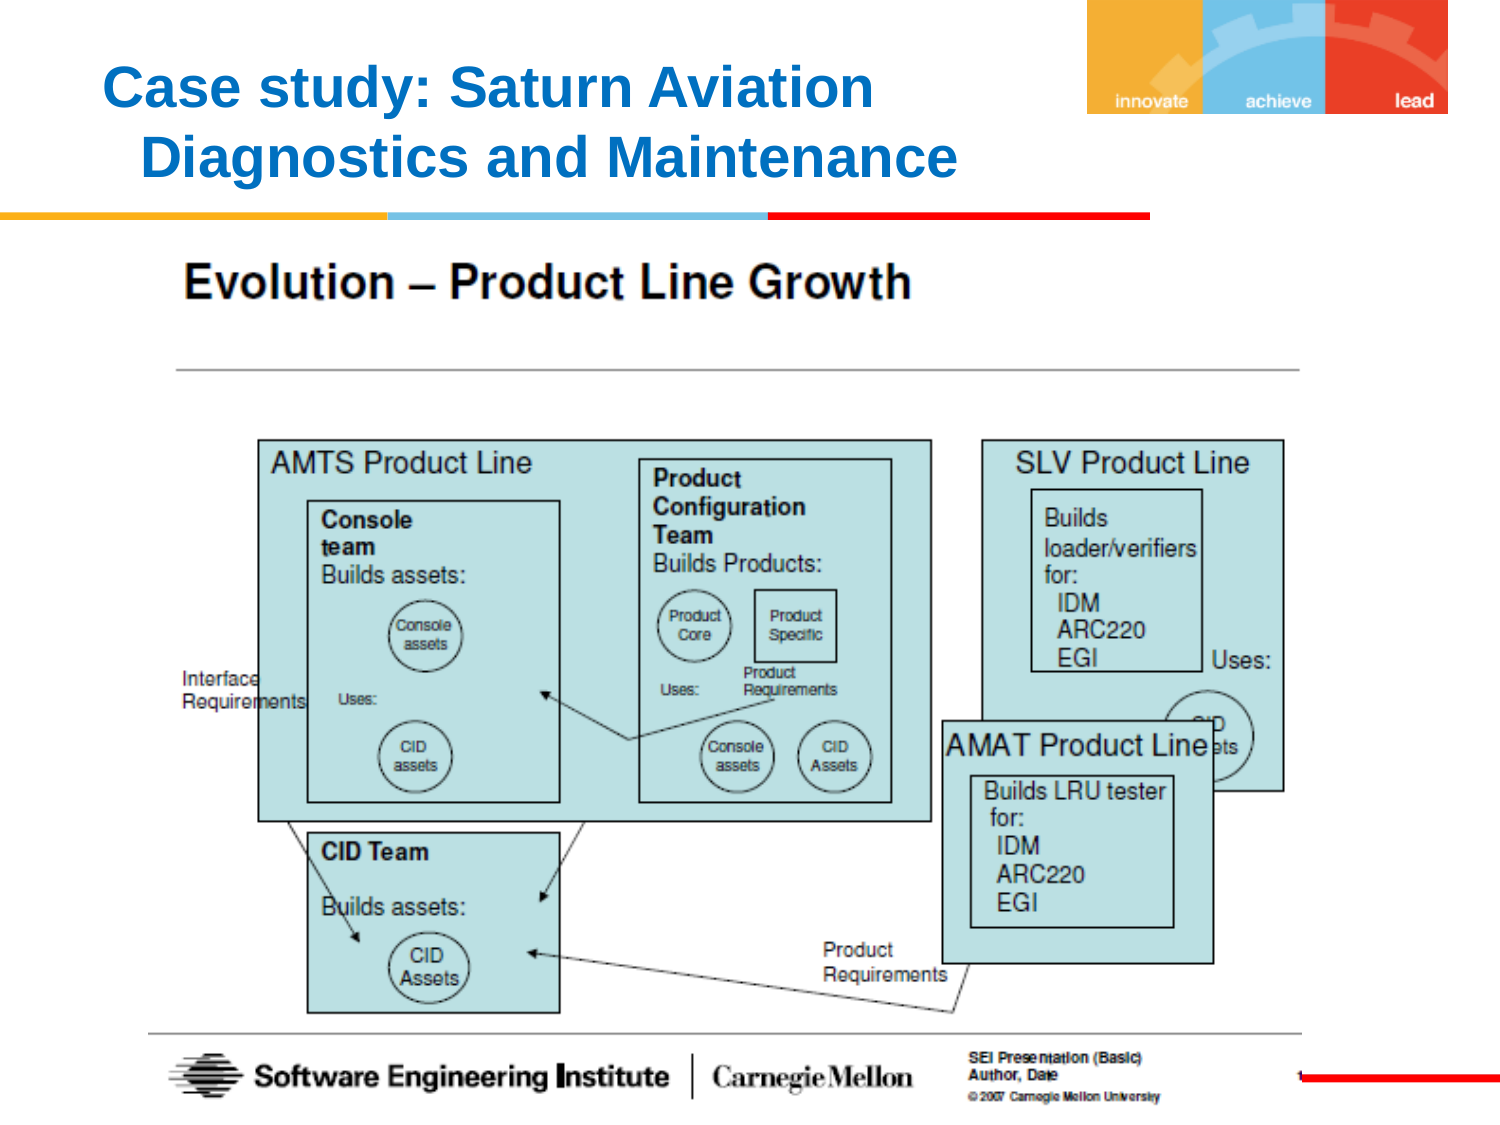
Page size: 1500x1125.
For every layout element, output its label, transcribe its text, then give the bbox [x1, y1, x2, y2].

picture [147, 232, 1303, 1112]
picture [1087, 0, 1448, 114]
list Case study: Saturn Aviation Diagnostics and Maintenance [50, 24, 1088, 213]
